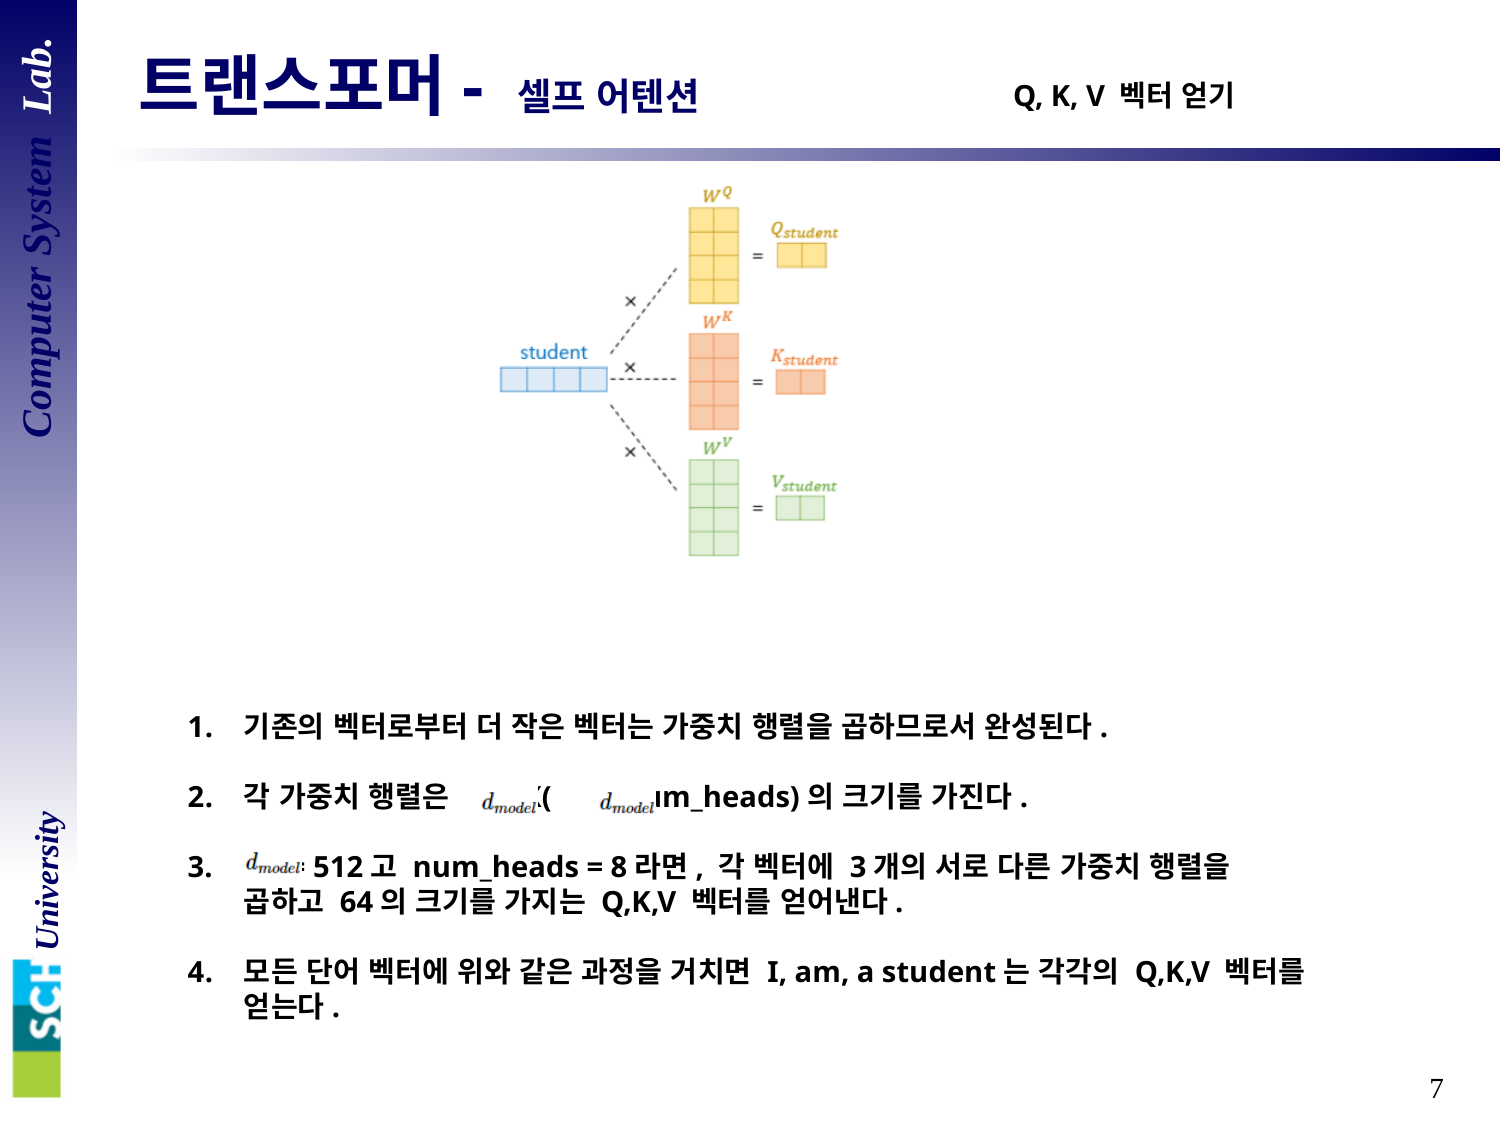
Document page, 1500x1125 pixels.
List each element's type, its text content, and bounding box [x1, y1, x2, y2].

text_box 기존의 벡터로부터 더 작은 벡터는 가중치 행렬을 곱하므로서 완성된다. 각 가중치 행렬은 X( /num_heads)의 크기를 가진다. = 512고 num_heads = 8라면, 각 벡터에 3개의 서로 다른 가중치 행렬을 곱하고 64의 크기를 가지는 Q,K,V 벡터를 얻어낸다. 모든 단어 벡터에 위와 같은 과정을 거치면 I, am, a student는 각각의 Q,K,V 벡터를 얻는다. [172, 711, 1328, 1125]
picture [5, 952, 69, 1104]
title 트랜스포머- 셀프 어텐션 [123, 25, 1460, 143]
text_box Q, K, V 벡터 얻기 [998, 46, 1294, 143]
picture [596, 785, 656, 823]
picture [466, 175, 891, 574]
picture [241, 845, 302, 883]
picture [477, 785, 538, 823]
